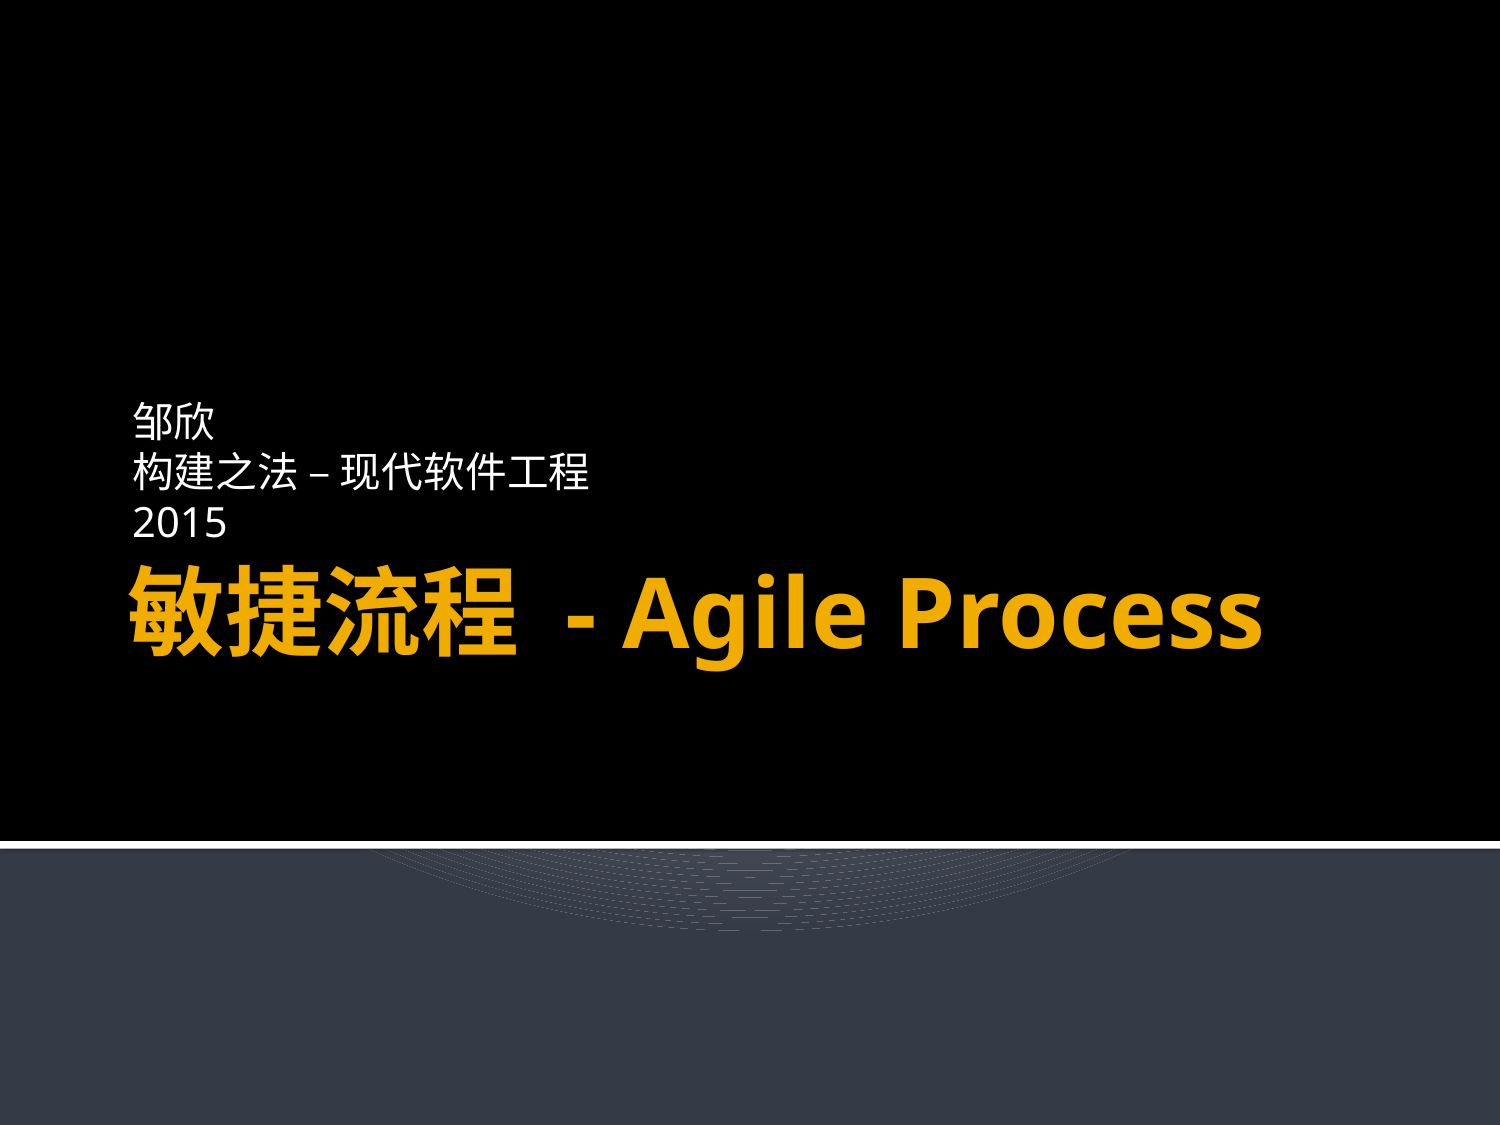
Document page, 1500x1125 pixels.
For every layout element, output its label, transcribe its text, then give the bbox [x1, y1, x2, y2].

subtitle 邹欣 构建之法 – 现代软件工程 2015 [112, 299, 1438, 546]
title 敏捷流程 - Agile Process [112, 550, 1438, 825]
